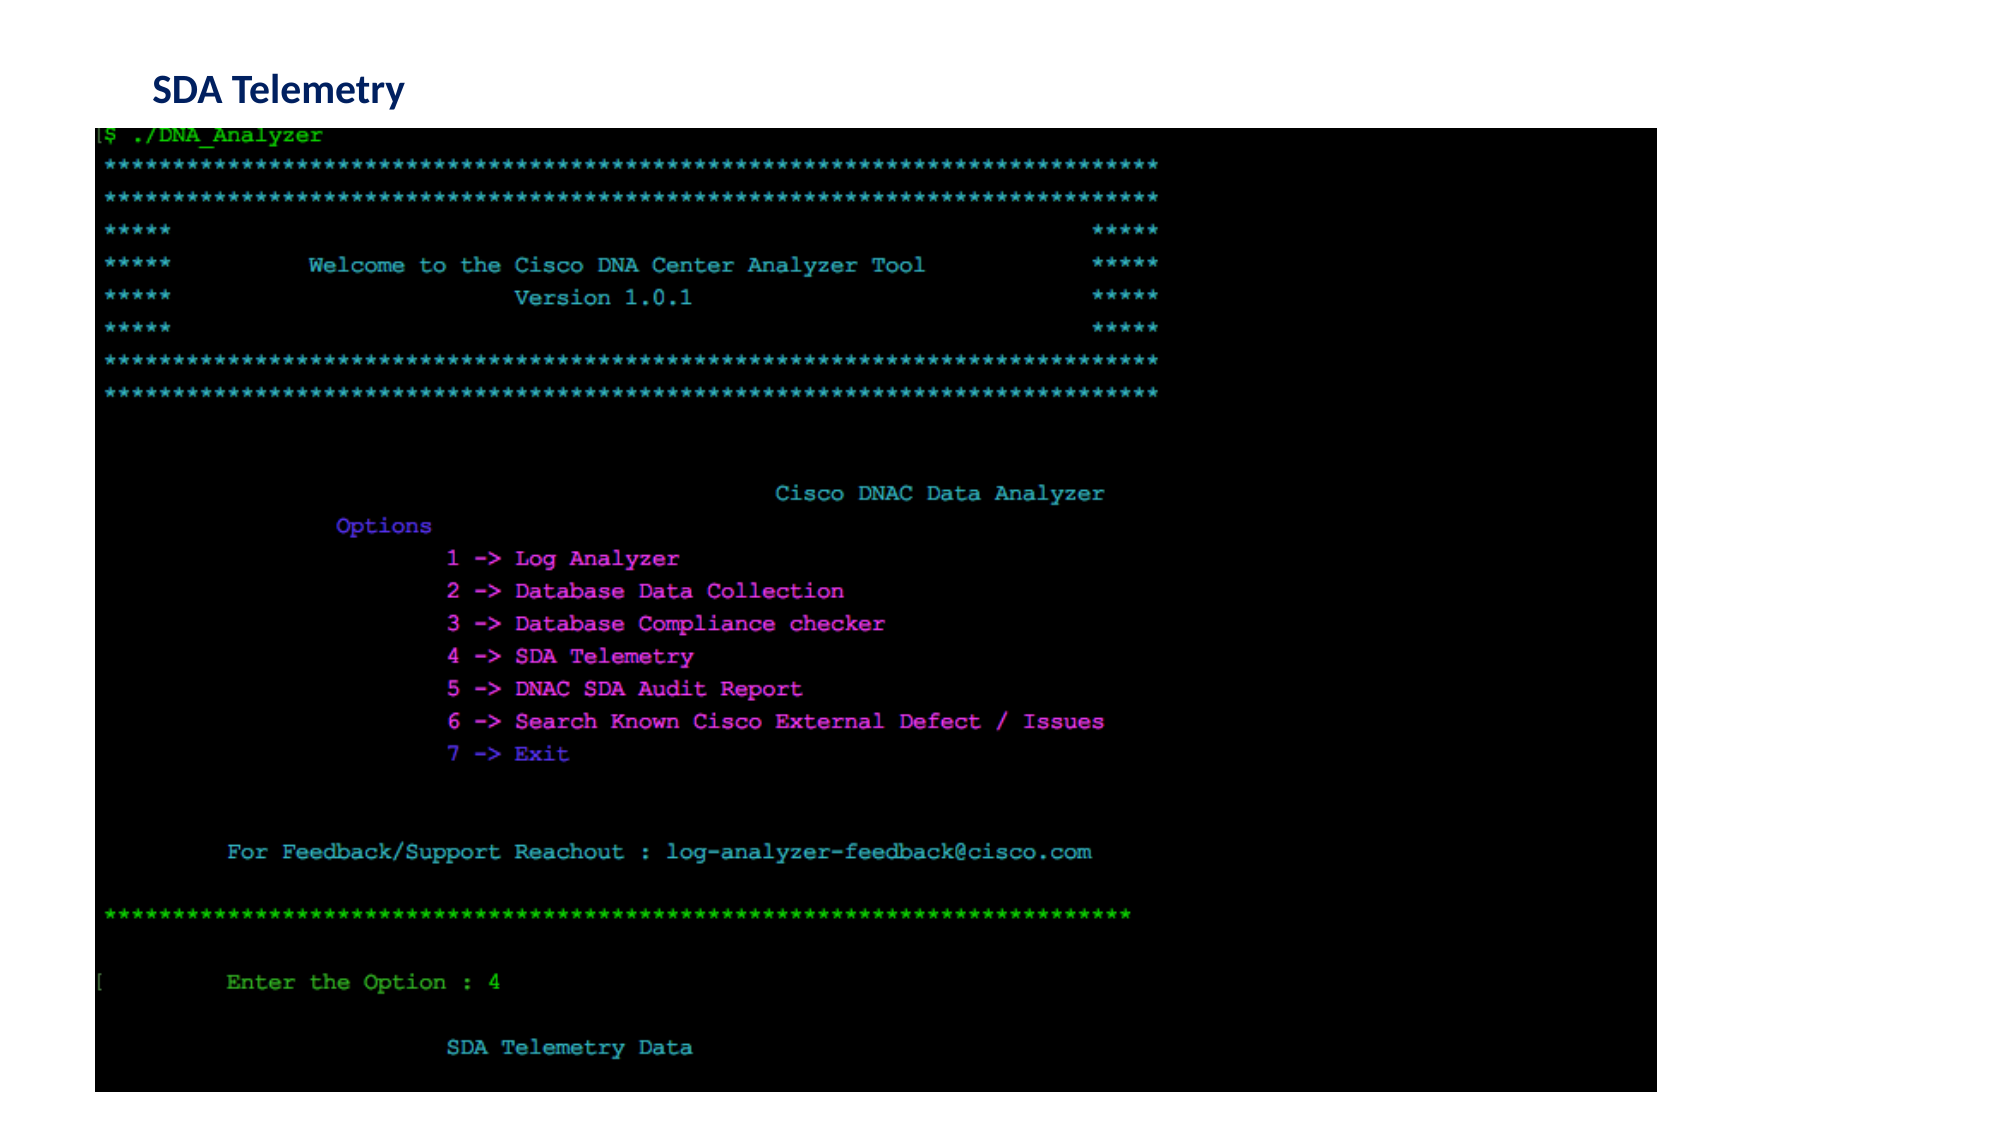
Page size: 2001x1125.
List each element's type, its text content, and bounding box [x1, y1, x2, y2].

picture [95, 128, 1657, 1092]
text_box SDA Telemetry [137, 54, 1678, 200]
